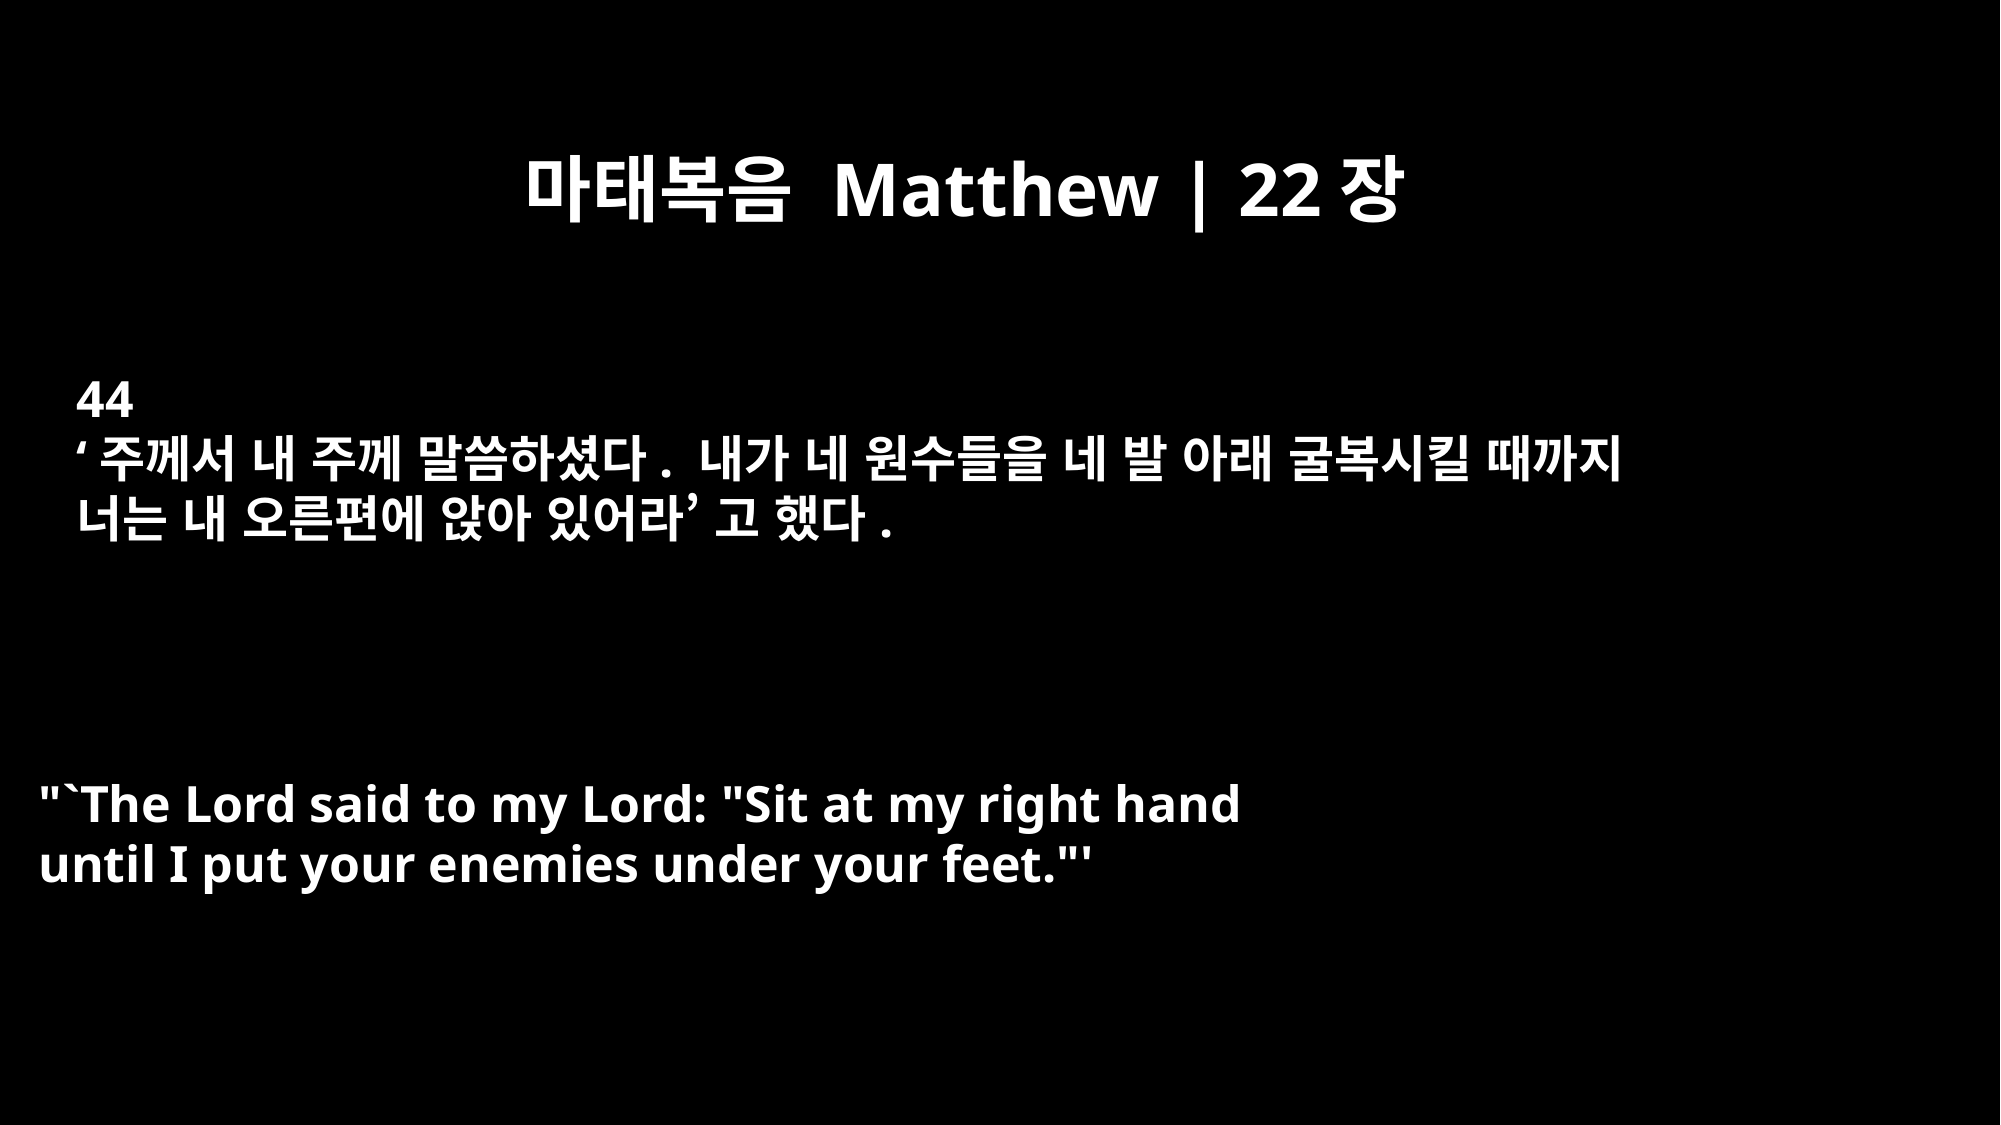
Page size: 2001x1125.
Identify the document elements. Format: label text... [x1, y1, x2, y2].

text_box 마태복음 Matthew | 22장 [510, 136, 1422, 239]
text_box "`The Lord said to my Lord: "Sit at my right hand until I put your enemies under your feet."' [23, 764, 1258, 900]
text_box 44 ‘주께서 내 주께 말씀하셨다. 내가 네 원수들을 네 발 아래 굴복시킬 때까지 너는 내 오른편에 앉아 있어라’ 고 했다. [62, 359, 1640, 555]
